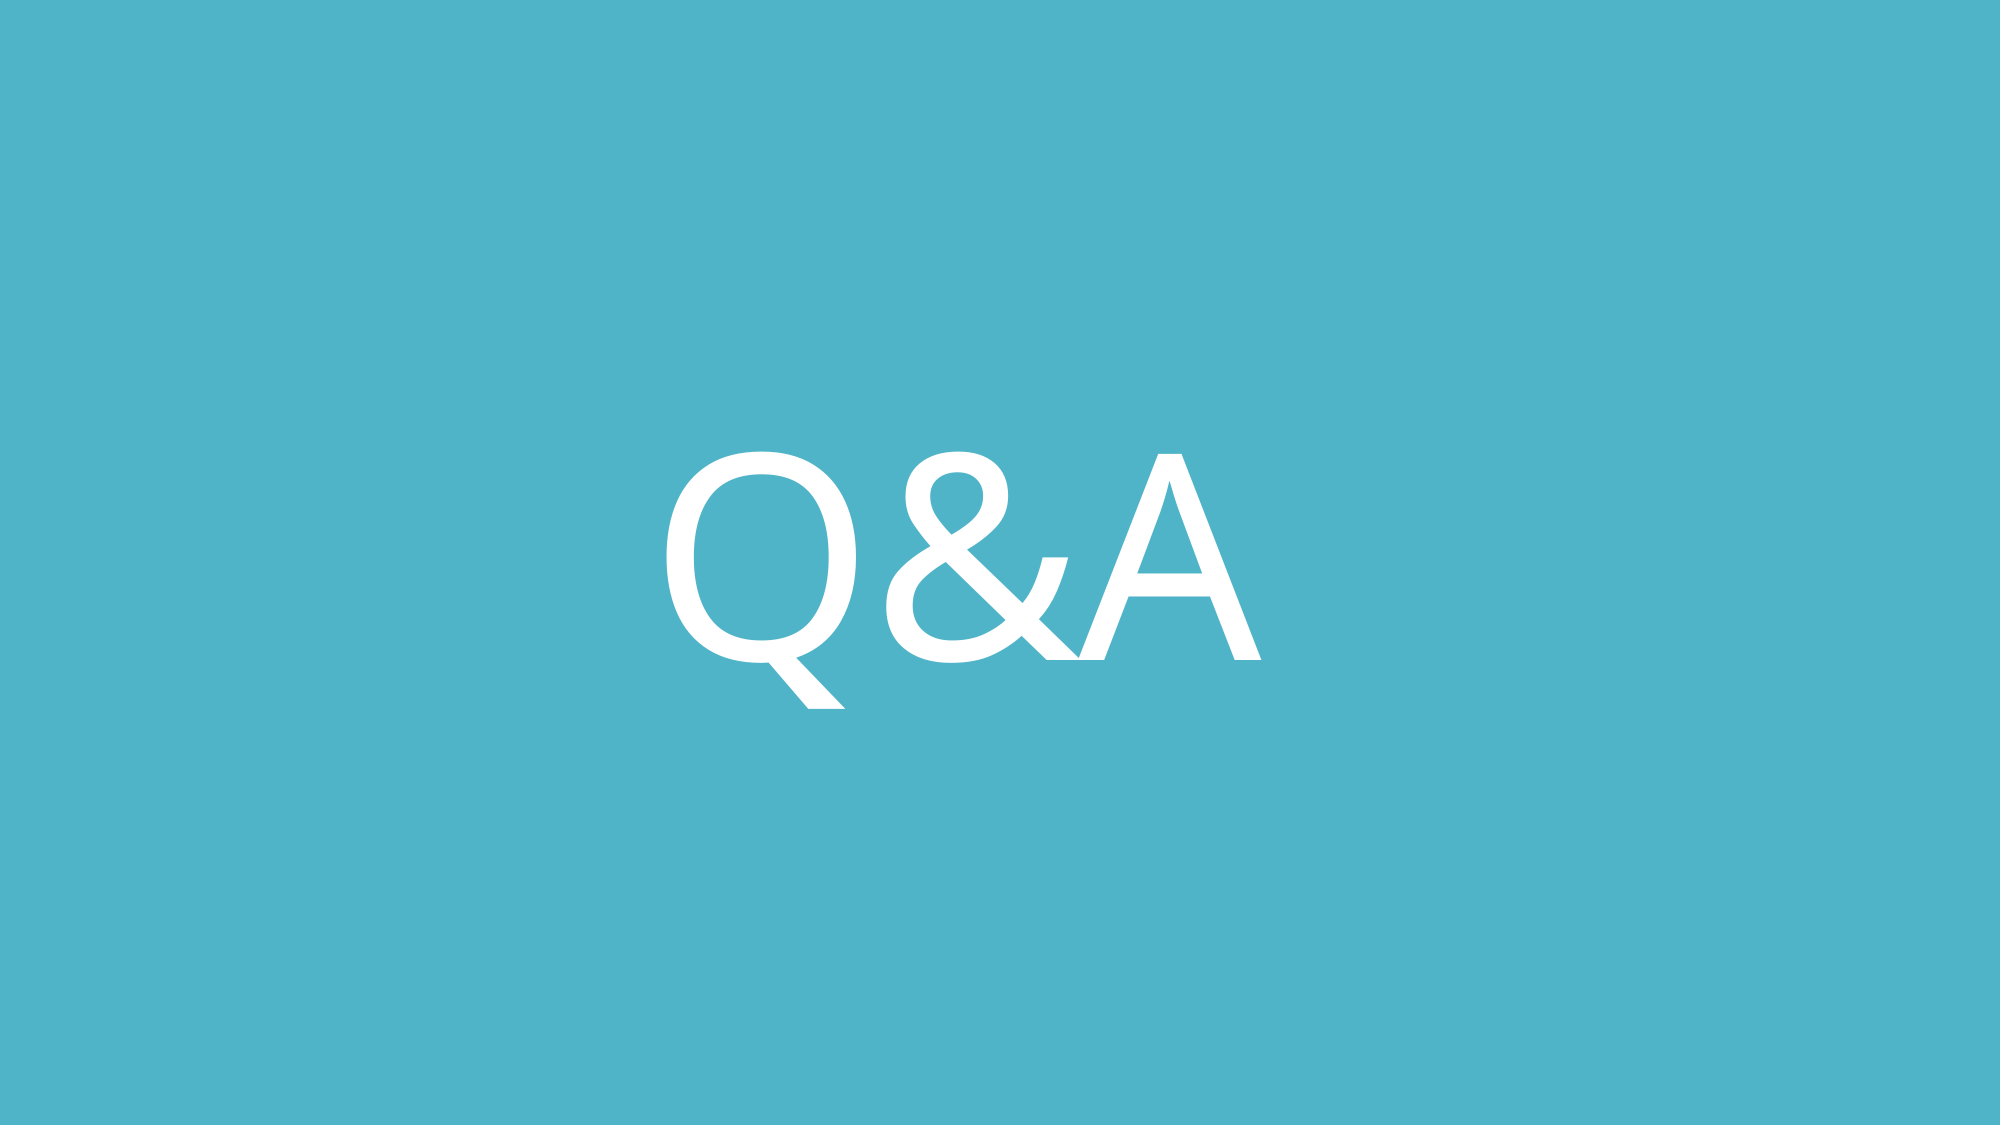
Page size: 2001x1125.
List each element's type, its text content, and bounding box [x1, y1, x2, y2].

title Q&A [206, 331, 1707, 724]
